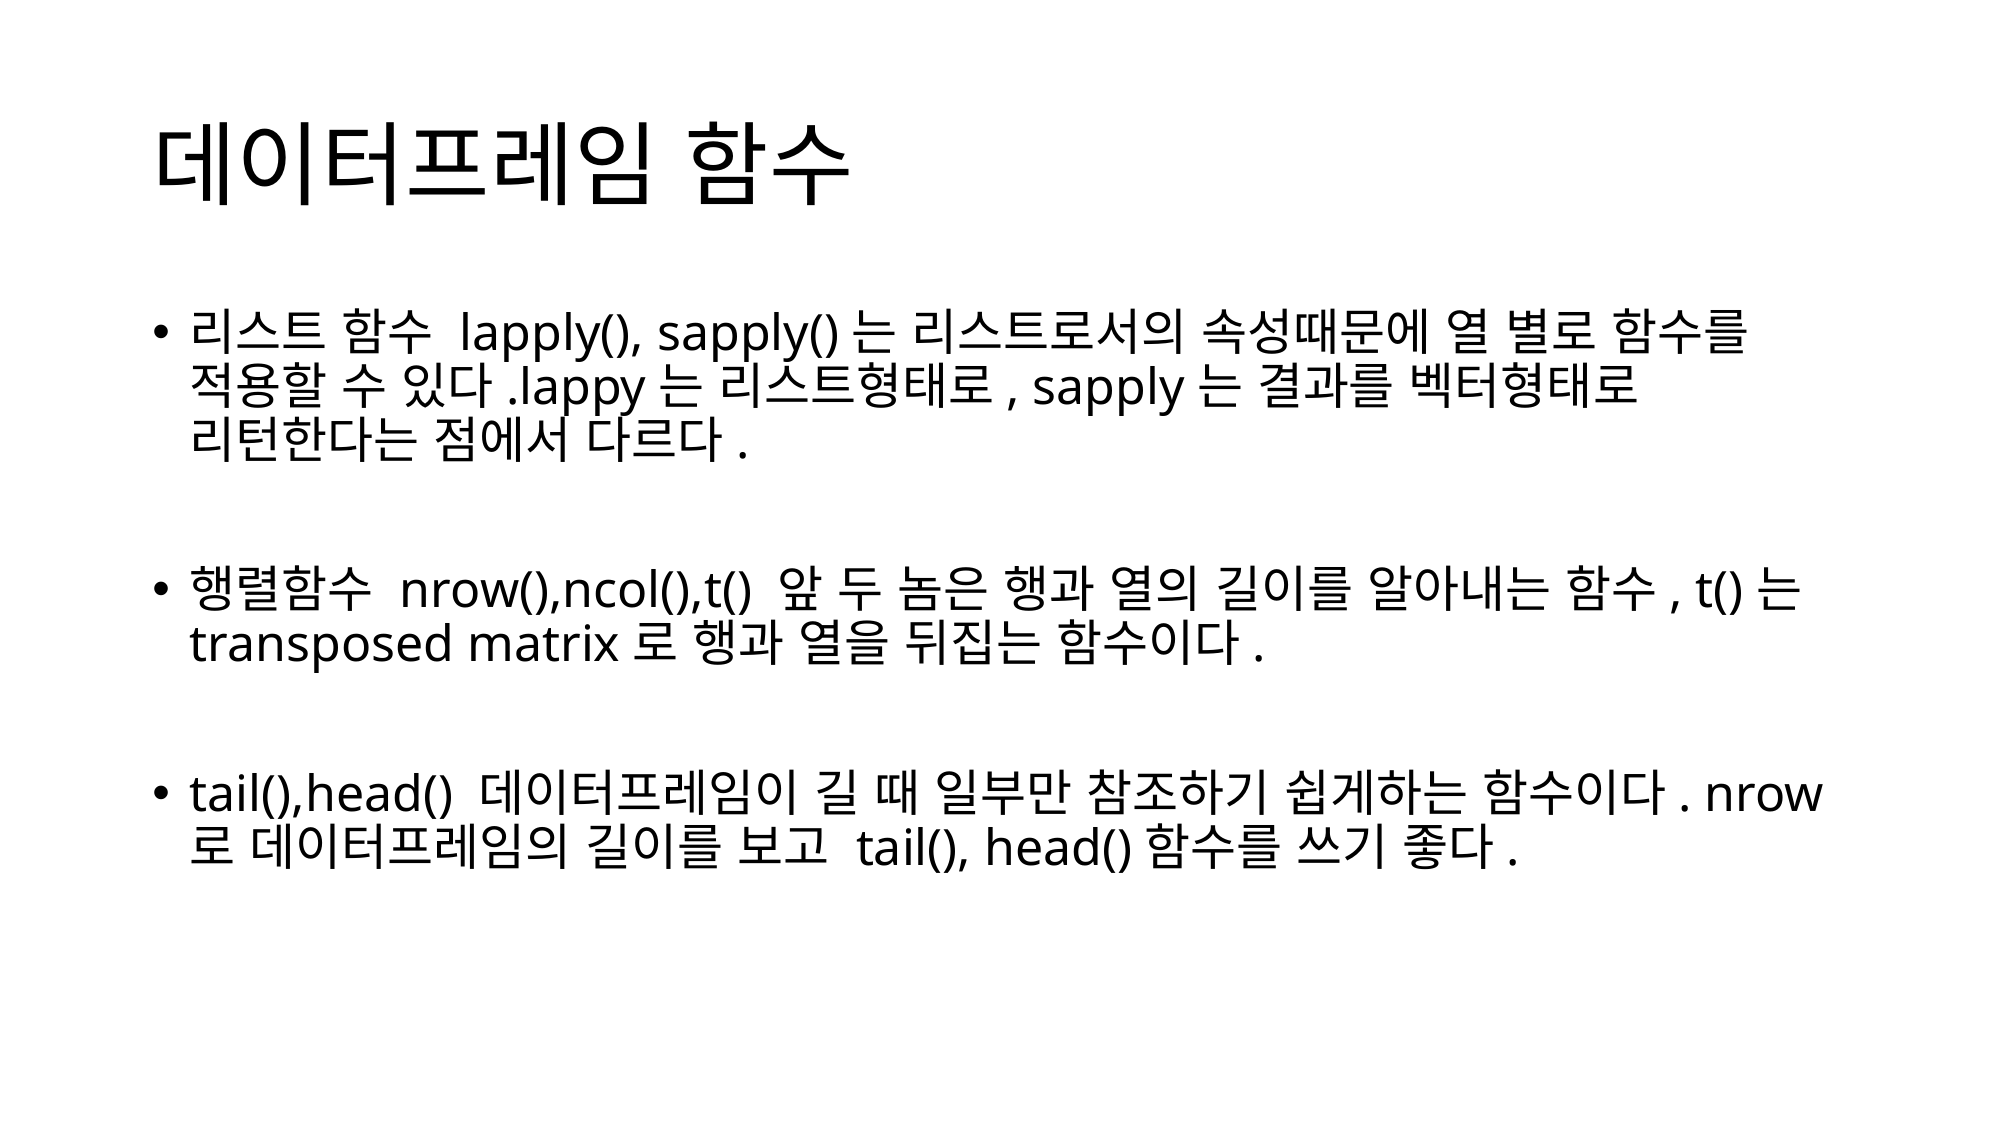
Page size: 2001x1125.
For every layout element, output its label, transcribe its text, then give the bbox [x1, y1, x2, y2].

list 리스트 함수 lapply(), sapply()는 리스트로서의 속성때문에 열 별로 함수를 적용할 수 있다.lappy는 리스트형태로, sapply는 결과를 벡터형태로 리턴한다는 점에서 다르다. 행렬함수 nrow(),ncol(),t() 앞 두 놈은 행과 열의 길이를 알아내는 함수, t()는 transposed matrix로 행과 열을 뒤집는 함수이다. tail(),head() 데이터프레임이 길 때 일부만 참조하기 쉽게하는 함수이다. nrow로 데이터프레임의 길이를 보고 tail(), head()함수를 쓰기 좋다. [137, 299, 1863, 1014]
title 데이터프레임 함수 [137, 59, 1863, 278]
